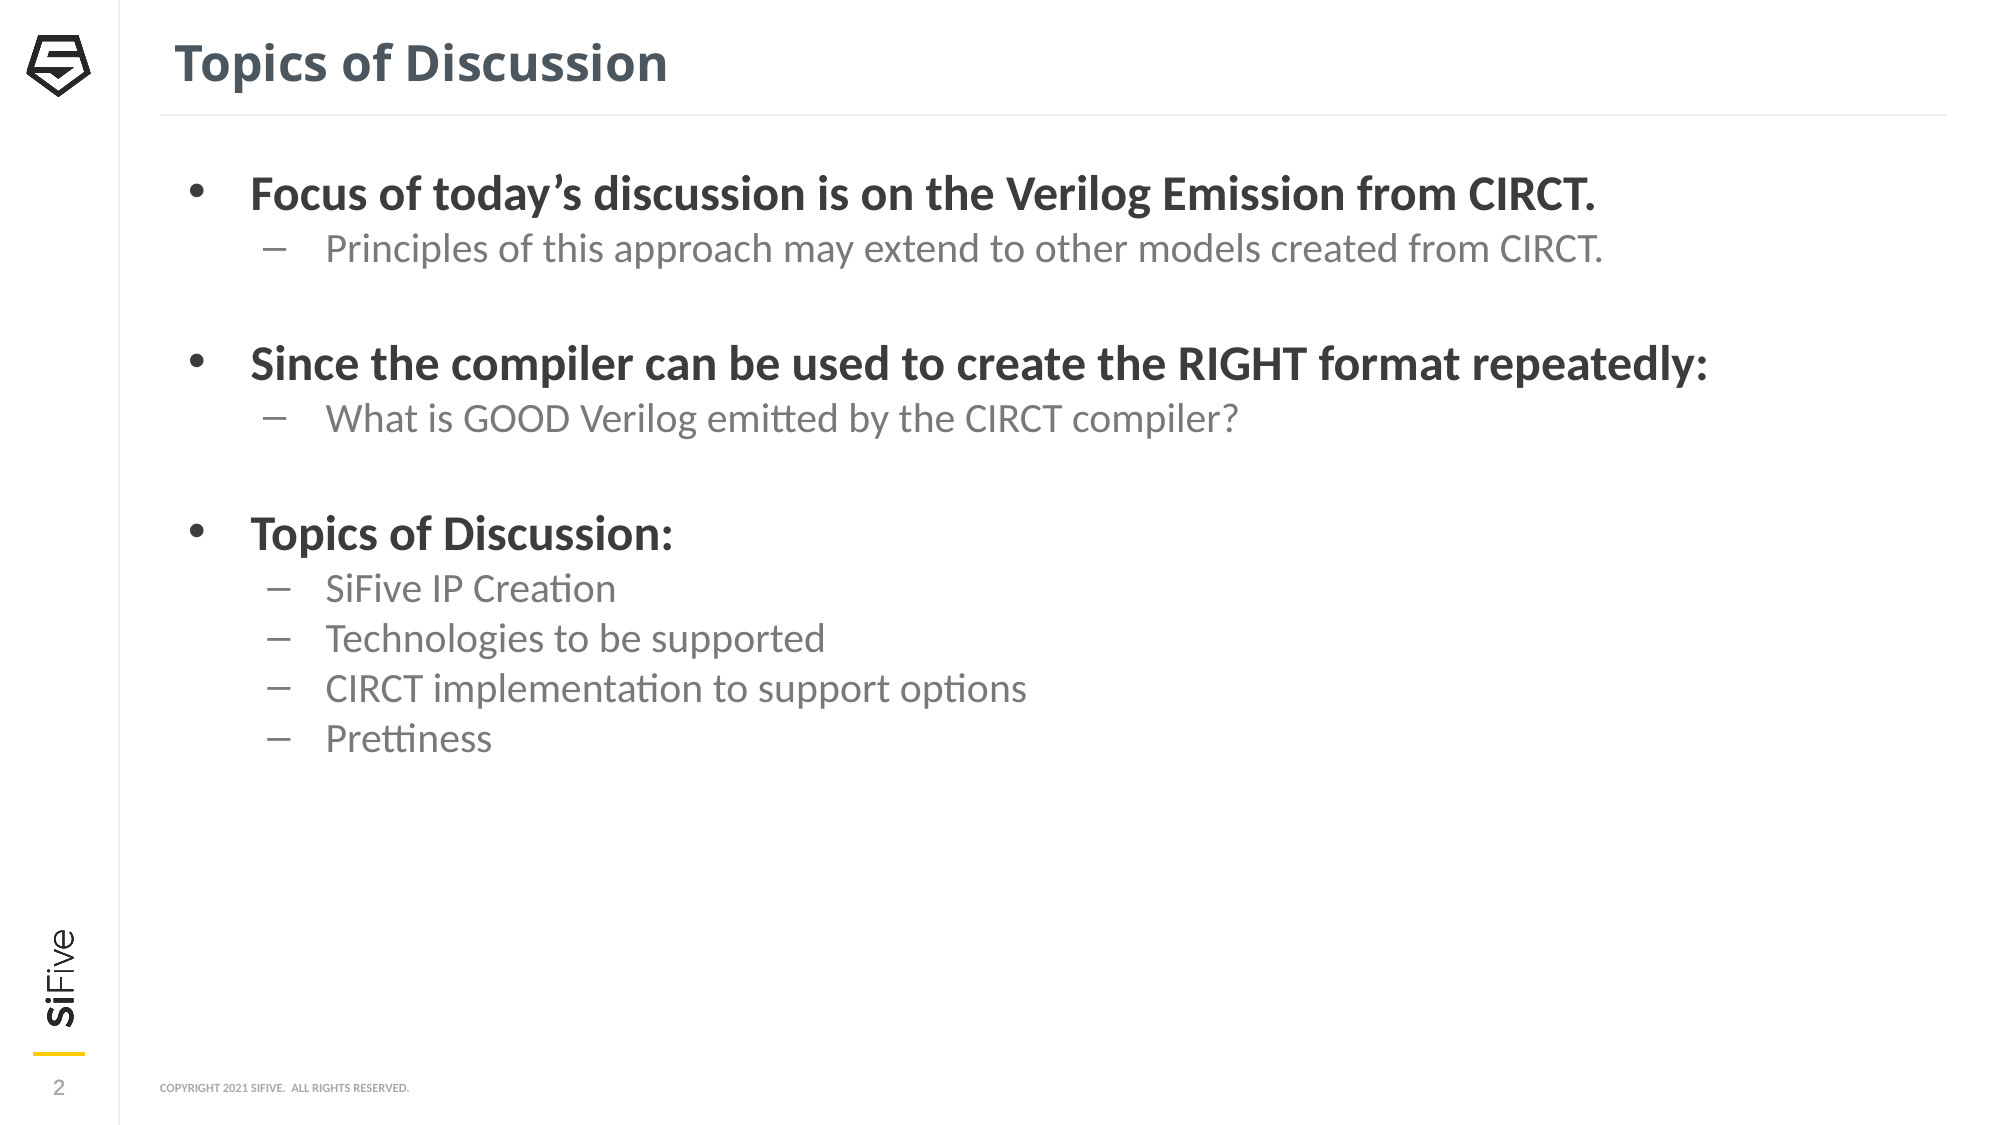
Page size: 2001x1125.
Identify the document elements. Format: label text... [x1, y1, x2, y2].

picture [26, 35, 92, 97]
picture [43, 931, 75, 1027]
title Topics of Discussion [159, 31, 1947, 92]
list Focus of today’s discussion is on the Verilog Emission from CIRCT. Principles of this approach may extend to other models created from CIRCT. Since the compiler can be used to create the RIGHT format repeatedly: What is GOOD Verilog emitted by the CIRCT compiler? Topics of Discussion: SiFive IP Creation Technologies to be supported CIRCT implementation to support options Prettiness [160, 145, 1946, 1054]
